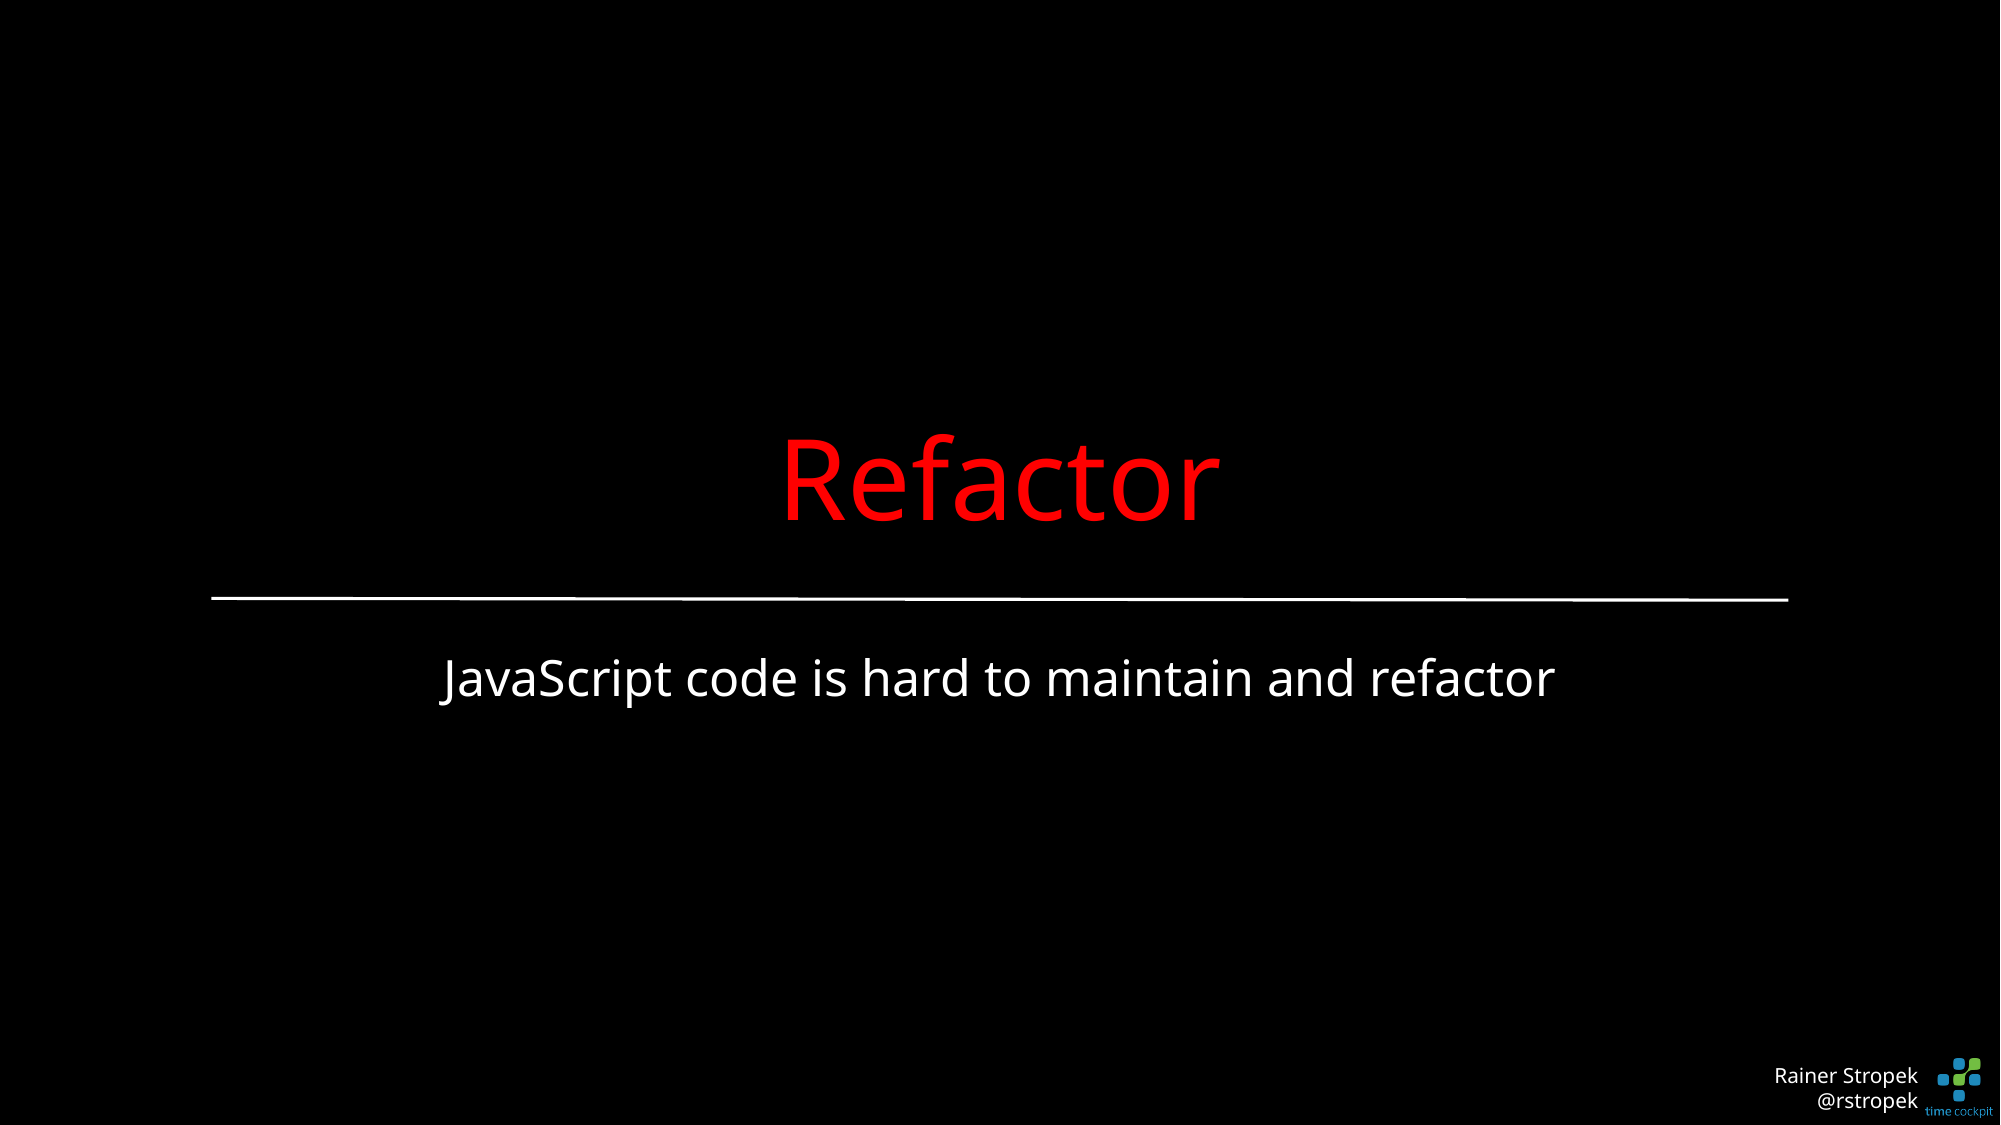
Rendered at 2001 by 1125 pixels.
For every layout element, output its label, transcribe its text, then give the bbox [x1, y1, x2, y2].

subtitle JavaScript code is hard to maintain and refactor [249, 646, 1750, 918]
picture [1925, 1058, 1993, 1118]
title Refactor [249, 201, 1750, 553]
